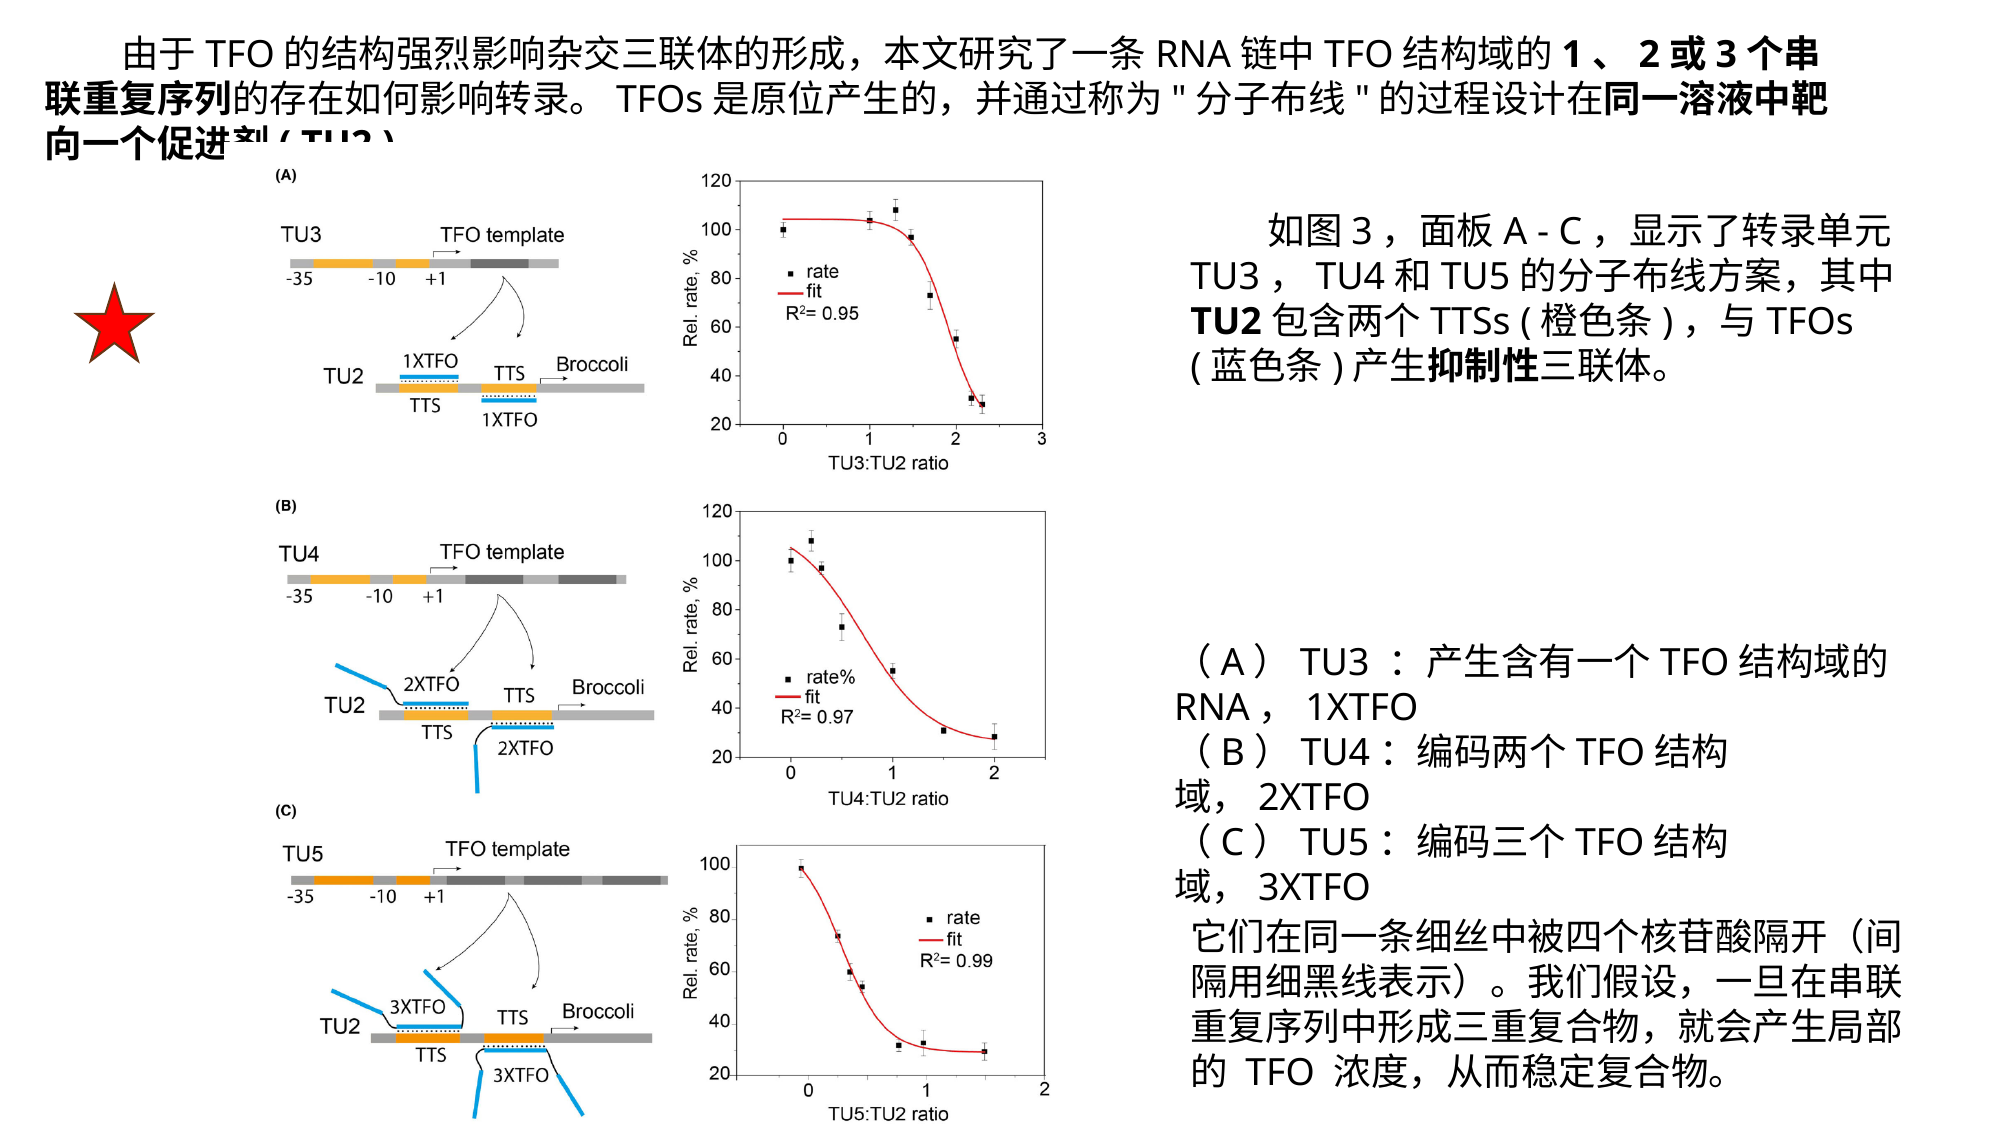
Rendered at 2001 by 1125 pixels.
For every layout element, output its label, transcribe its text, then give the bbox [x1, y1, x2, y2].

text_box 它们在同一条细丝中被四个核苷酸隔开（间隔用细黑线表示）。我们假设，一旦在串联重复序列中形成三重复合物，就会产生局部的 TFO 浓度，从而稳定复合物。 [1175, 916, 1927, 1101]
picture [224, 142, 1073, 1125]
text_box 由于TFO的结构强烈影响杂交三联体的形成，本文研究了一条RNA链中TFO结构域的1、2或3个串联重复序列的存在如何影响转录。TFOs是原位产生的，并通过称为"分子布线"的过程设计在同一溶液中靶向一个促进剂( TU2 )。 [29, 22, 1862, 173]
text_box [73, 281, 156, 364]
text_box （A）TU3 ：产生含有一个TFO结构域的RNA，1XTFO （B）TU4：编码两个TFO结构域，2XTFO （C）TU5：编码三个TFO结构域，3XTFO [1159, 630, 1927, 916]
text_box 如图3，面板A - C，显示了转录单元TU3，TU4和TU5的分子布线方案，其中TU2包含两个TTSs (橙色条)，与TFOs (蓝色条)产生抑制性三联体。 [1175, 199, 1927, 394]
